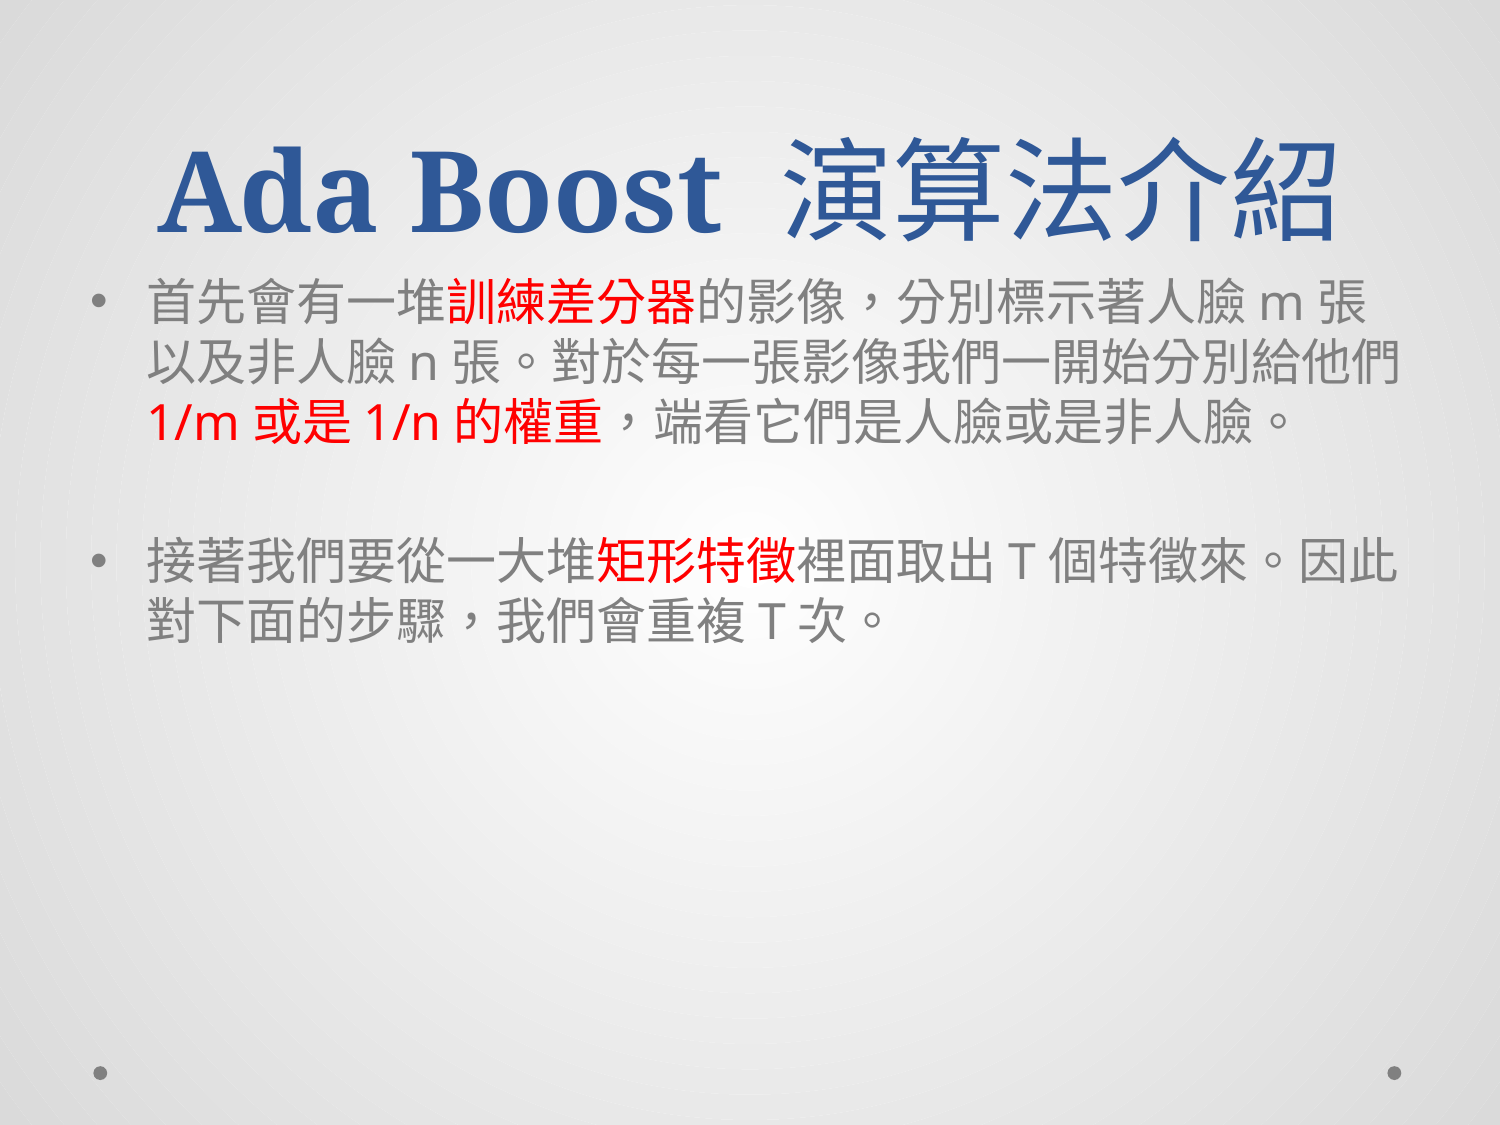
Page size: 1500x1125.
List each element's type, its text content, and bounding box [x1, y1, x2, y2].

title Ada Boost 演算法介紹 [75, 0, 1425, 262]
list 首先會有一堆訓練差分器的影像，分別標示著人臉m張以及非人臉n張。對於每一張影像我們一開始分別給他們1/m或是1/n的權重，端看它們是人臉或是非人臉。 接著我們要從一大堆矩形特徵裡面取出T個特徵來。因此對下面的步驟，我們會重複T次。 [75, 262, 1425, 1005]
